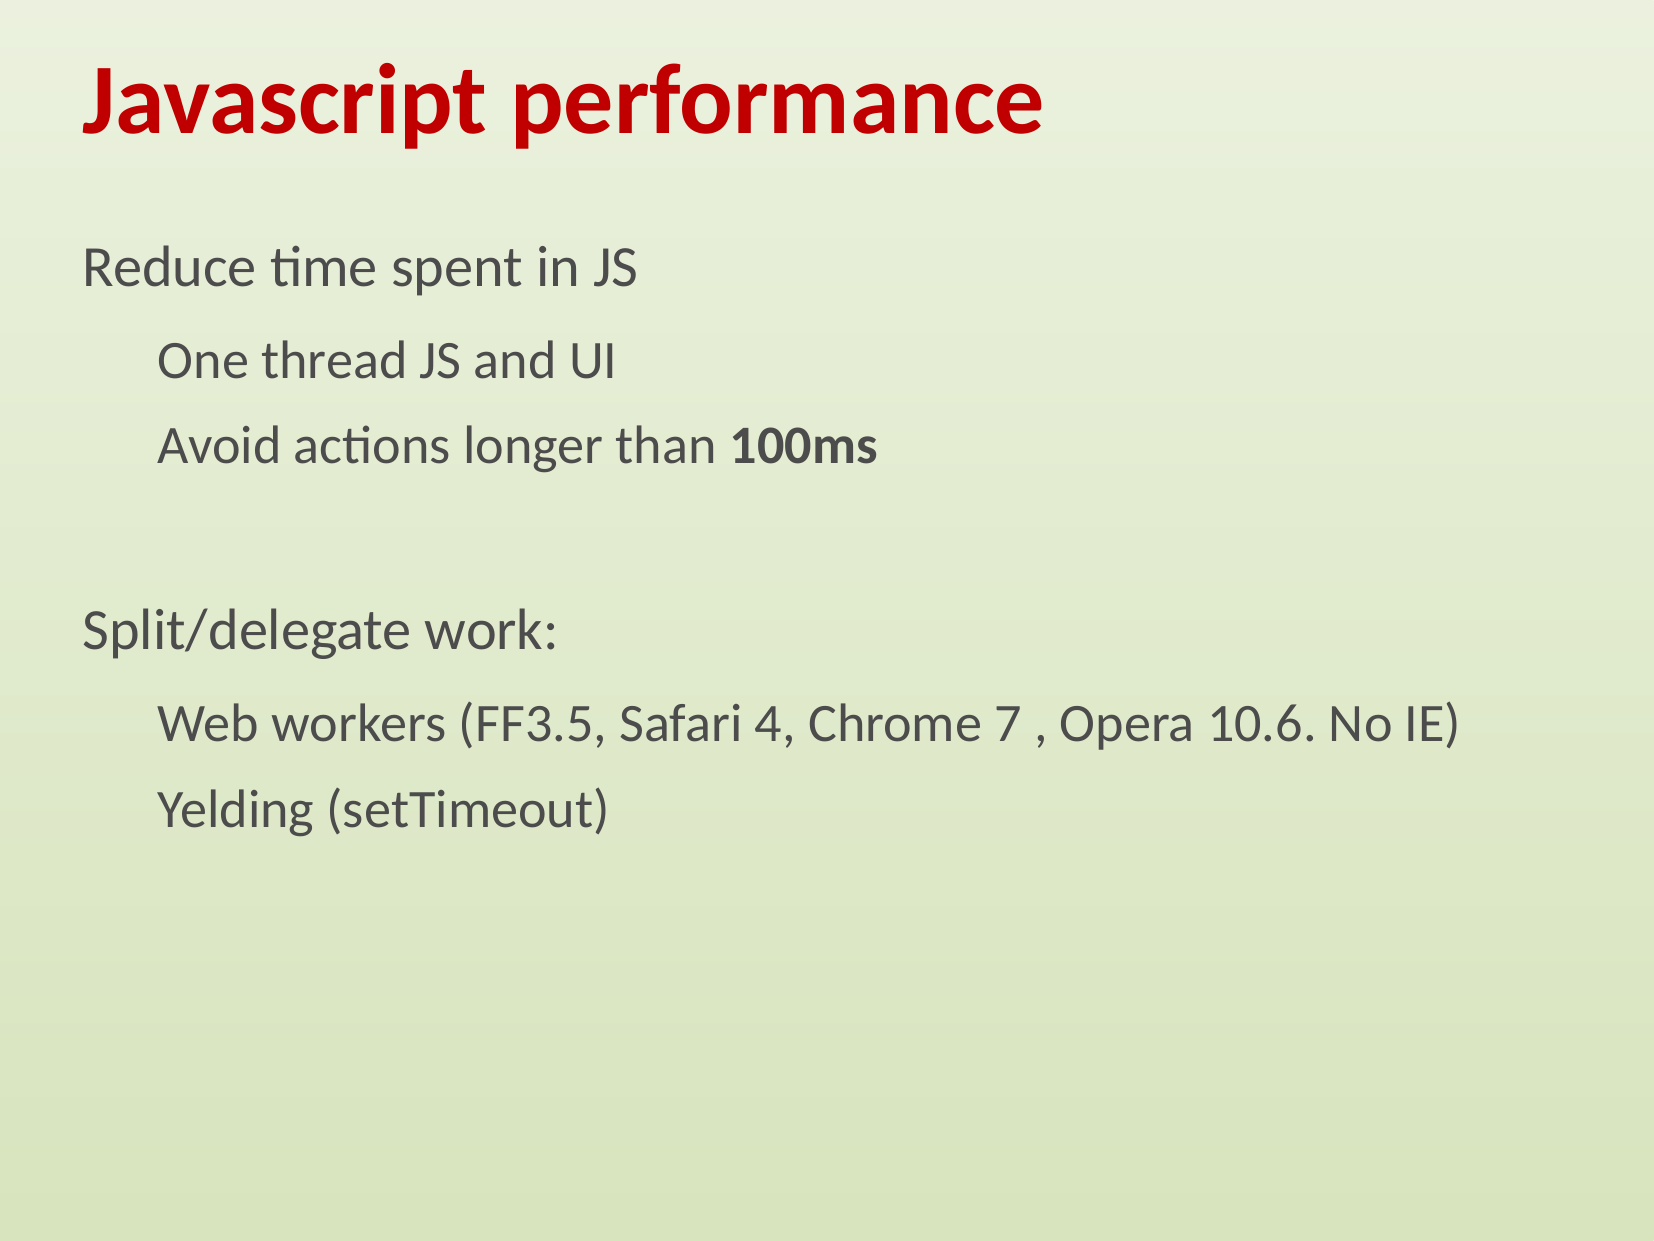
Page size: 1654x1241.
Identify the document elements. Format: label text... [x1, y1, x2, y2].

title Javascript performance [82, 49, 1571, 229]
list Reduce time spent in JS One thread JS and UI Avoid actions longer than 100ms Split/delegate work: Web workers (FF3.5, Safari 4, Chrome 7 , Opera 10.6. No IE) Yelding (setTimeout) [82, 229, 1571, 1049]
